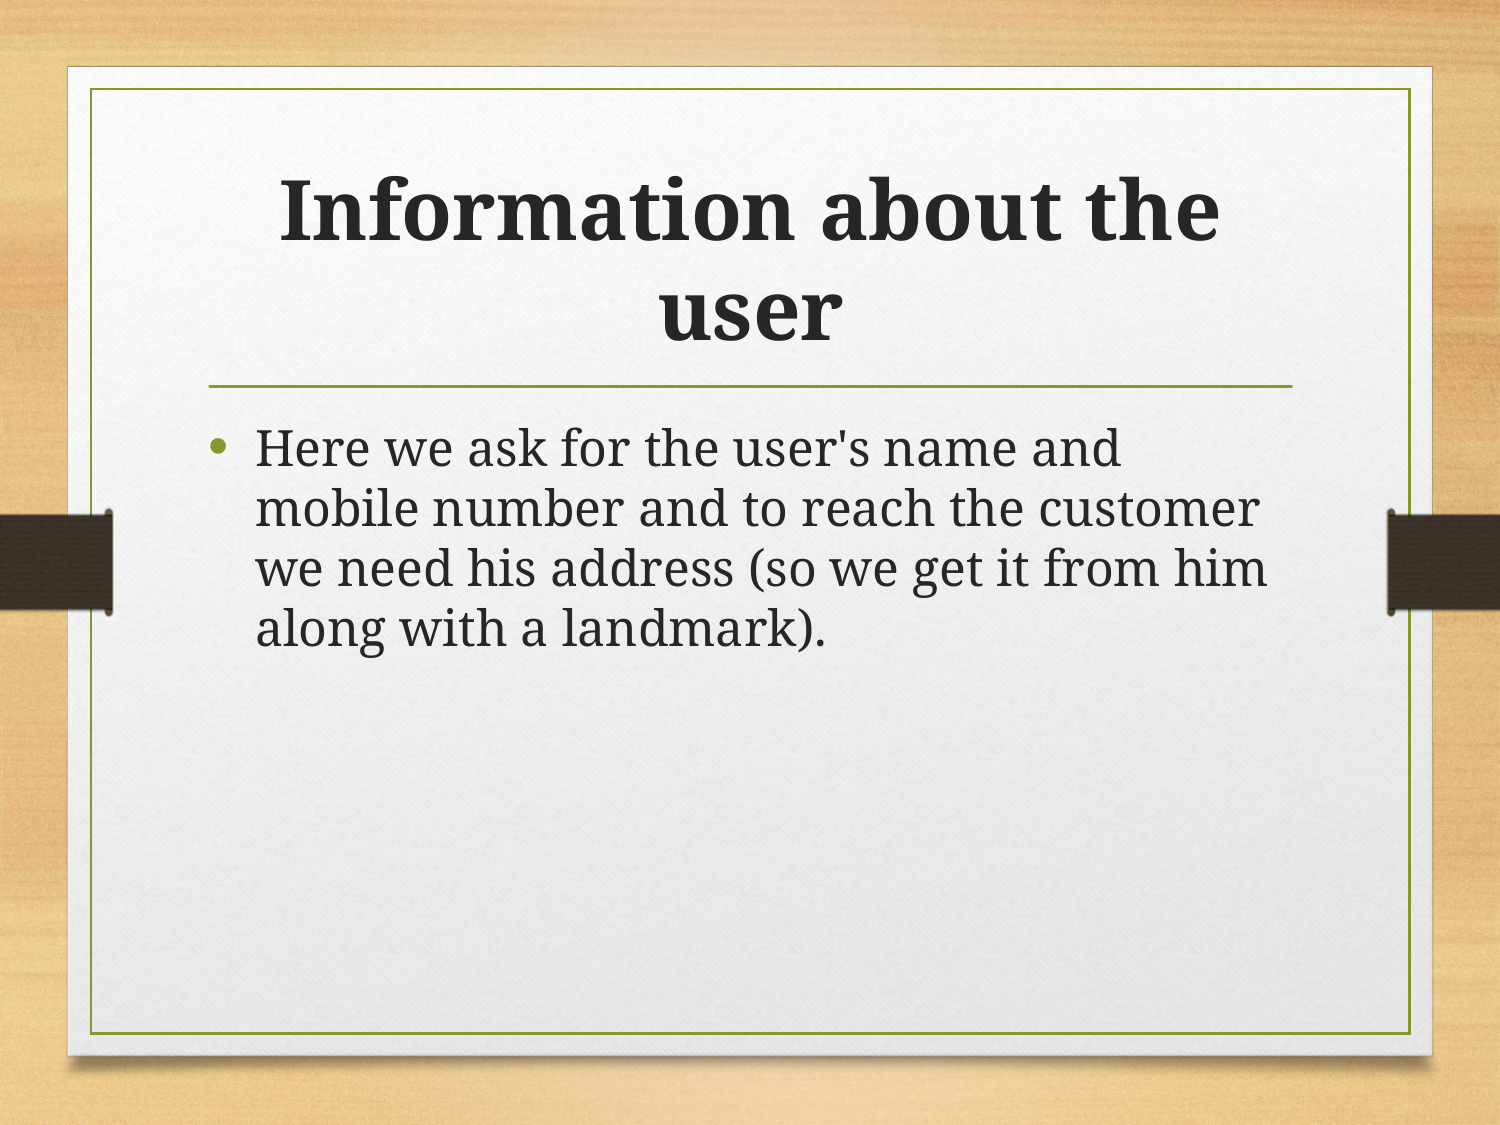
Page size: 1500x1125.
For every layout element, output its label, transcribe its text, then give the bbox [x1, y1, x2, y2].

title Information about the user [193, 150, 1309, 365]
list Here we ask for the user's name and mobile number and to reach the customer we need his address (so we get it from him along with a landmark). [193, 408, 1309, 974]
picture [0, 0, 1500, 1125]
